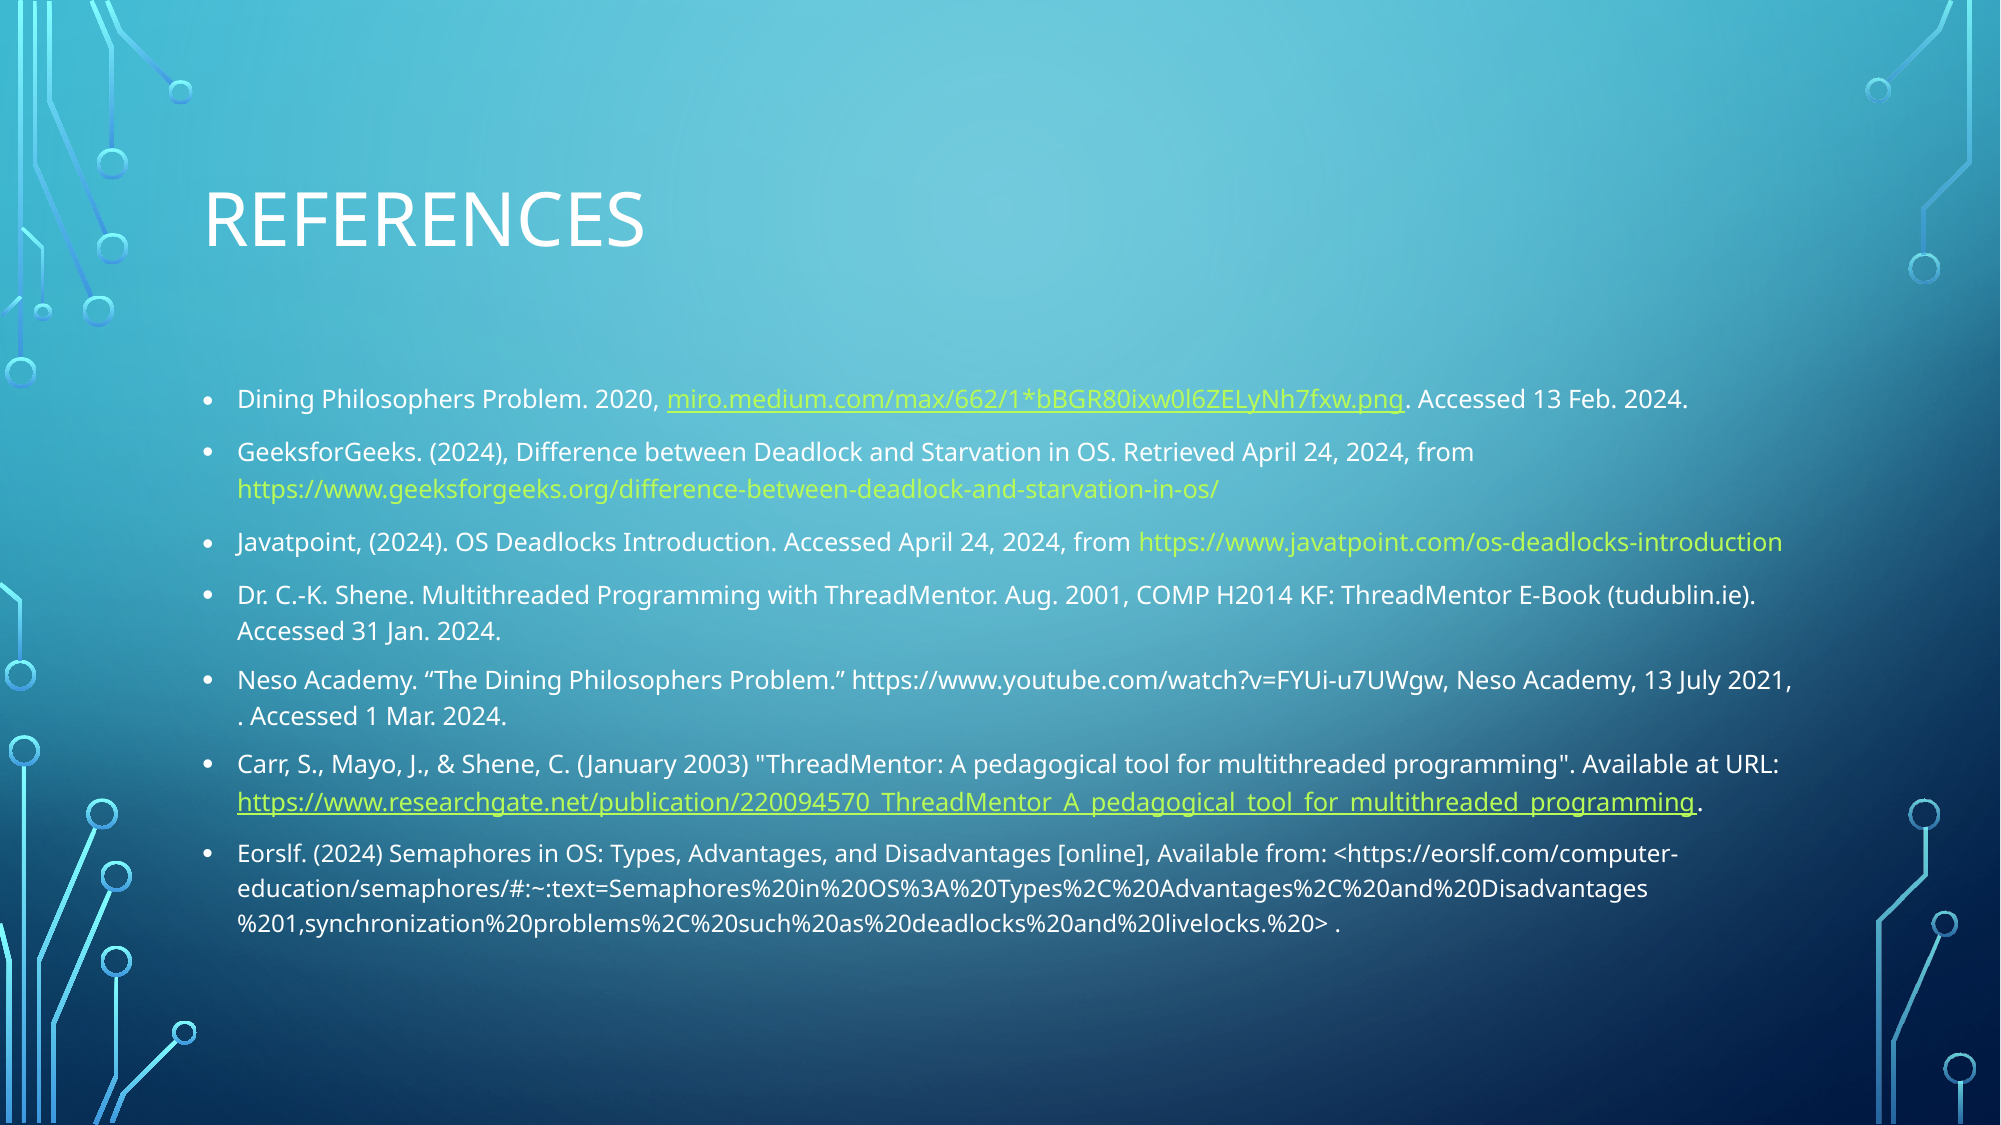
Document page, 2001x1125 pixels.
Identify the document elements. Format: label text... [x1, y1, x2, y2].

list Dining Philosophers Problem. 2020, miro.medium.com/max/662/1*bBGR80ixw0l6ZELyNh7fxw.png. Accessed 13 Feb. 2024. GeeksforGeeks. (2024), Difference between Deadlock and Starvation in OS. Retrieved April 24, 2024, from https://www.geeksforgeeks.org/difference-between-deadlock-and-starvation-in-os/ Javatpoint, (2024). OS Deadlocks Introduction. Accessed April 24, 2024, from https://www.javatpoint.com/os-deadlocks-introduction Dr. C.-K. Shene. Multithreaded Programming with ThreadMentor. Aug. 2001, COMP H2014 KF: ThreadMentor E-Book (tudublin.ie). Accessed 31 Jan. 2024. Neso Academy. “The Dining Philosophers Problem.” https://www.youtube.com/watch?v=FYUi-u7UWgw, Neso Academy, 13 July 2021, . Accessed 1 Mar. 2024. Carr, S., Mayo, J., & Shene, C. (January 2003) "ThreadMentor: A pedagogical tool for multithreaded programming". Available at URL: https://www.researchgate.net/publication/220094570_ThreadMentor_A_pedagogical_tool_for_multithreaded_programming. Eorslf. (2024) Semaphores in OS: Types, Advantages, and Disadvantages [online], Available from: <https://eorslf.com/computer-education/semaphores/#:~:text=Semaphores%20in%20OS%3A%20Types%2C%20Advantages%2C%20and%20Disadvantages%201,synchronization%20problems%2C%20such%20as%20deadlocks%20and%20livelocks.%20> . [187, 369, 1813, 950]
title References [187, 101, 1813, 344]
